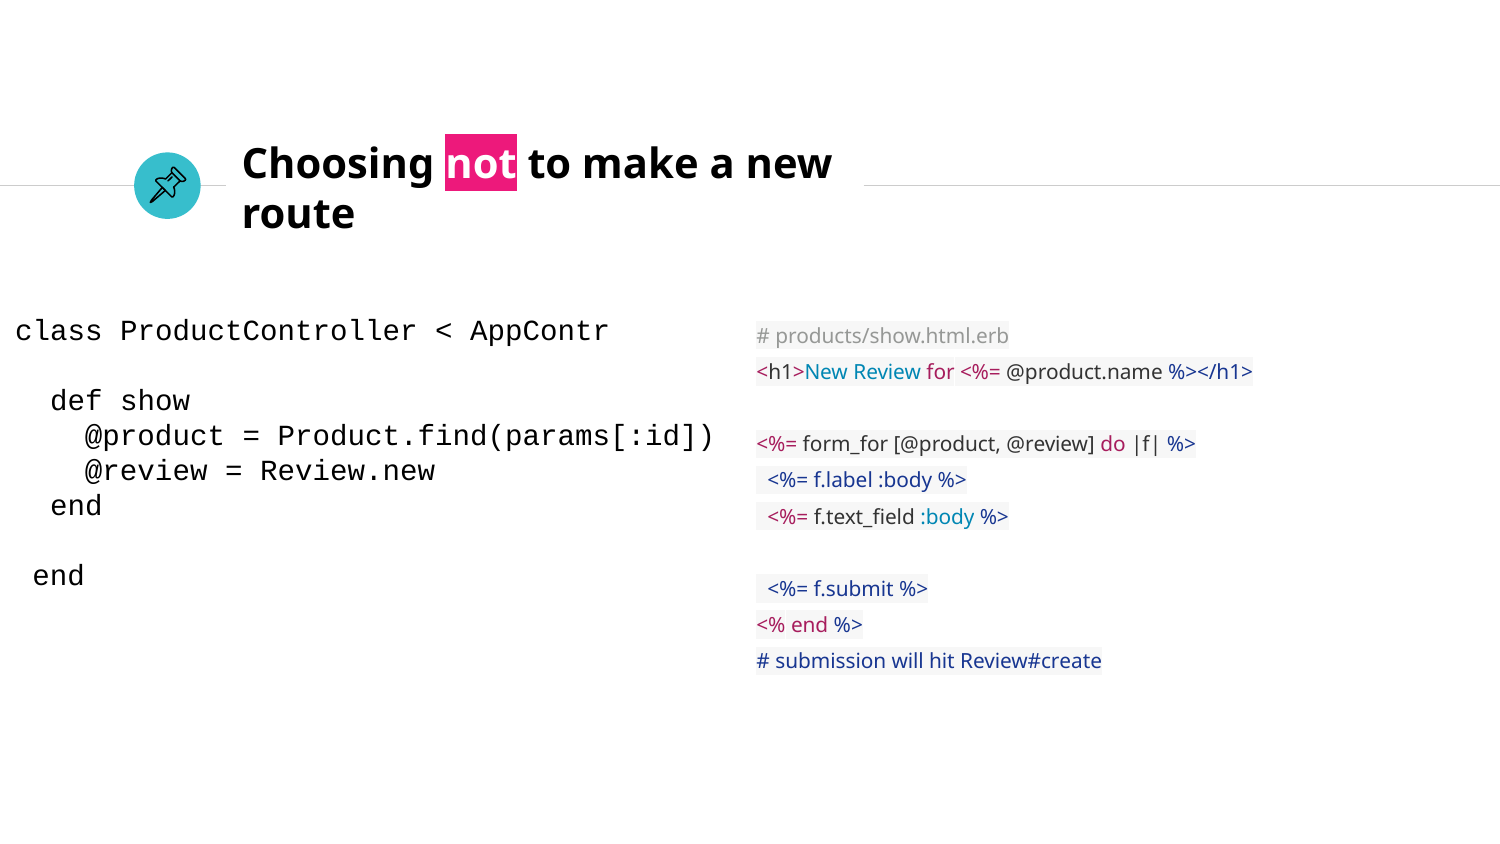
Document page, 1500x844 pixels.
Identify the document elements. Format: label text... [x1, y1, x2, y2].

title Choosing not to make a new route [226, 151, 961, 223]
text_box # products/show.html.erb <h1>New Review for <%= @product.name %></h1> <%= form_for [@product, @review] do |f| %> <%= f.label :body %> <%= f.text_field :body %> <%= f.submit %> <% end %> # submission will hit Review#create [759, 296, 1500, 801]
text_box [150, 166, 186, 203]
text_box class ProductController < AppContr def show @product = Product.find(params[:id]) @review = Review.new end end [0, 296, 759, 801]
